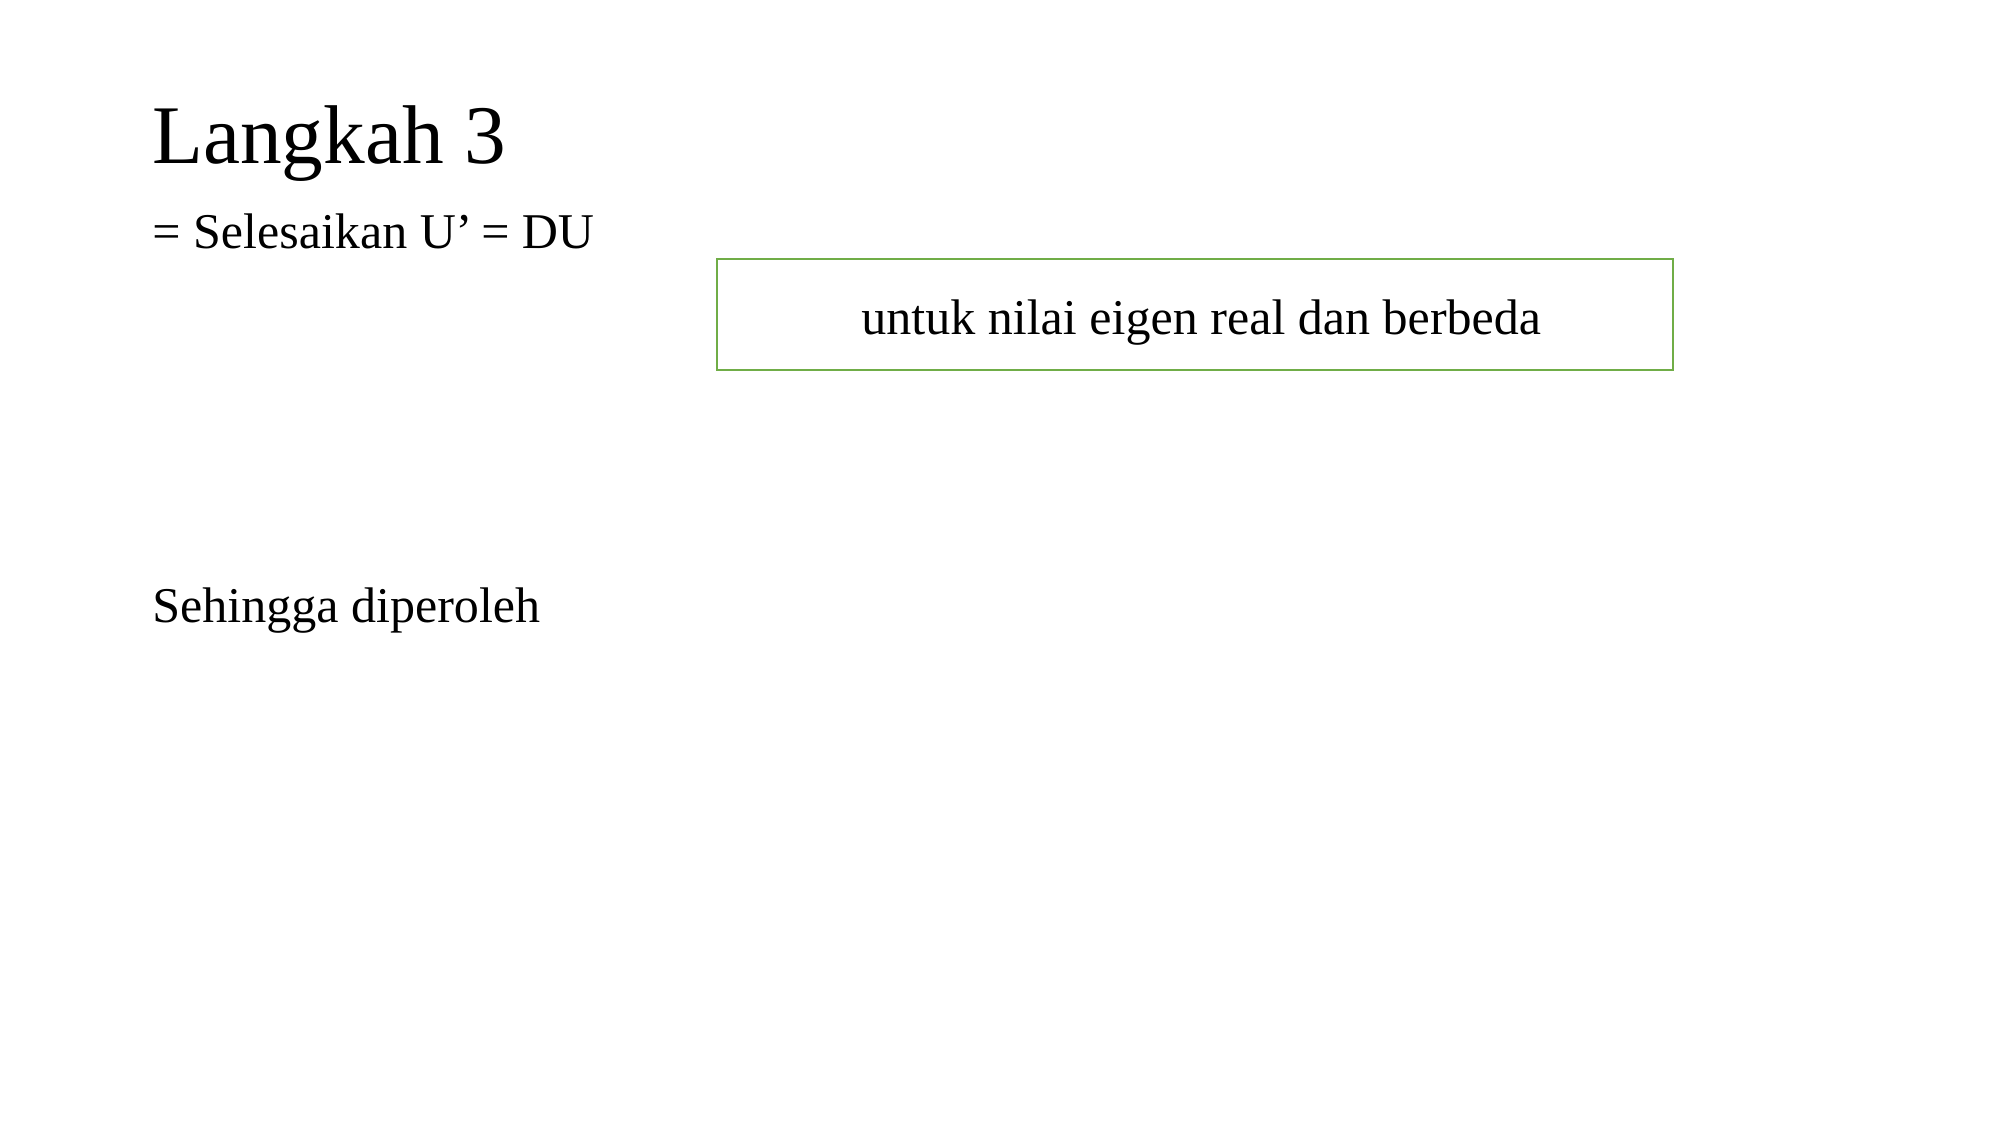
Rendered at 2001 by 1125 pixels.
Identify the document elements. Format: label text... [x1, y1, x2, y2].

title Langkah 3 [137, 59, 1863, 215]
